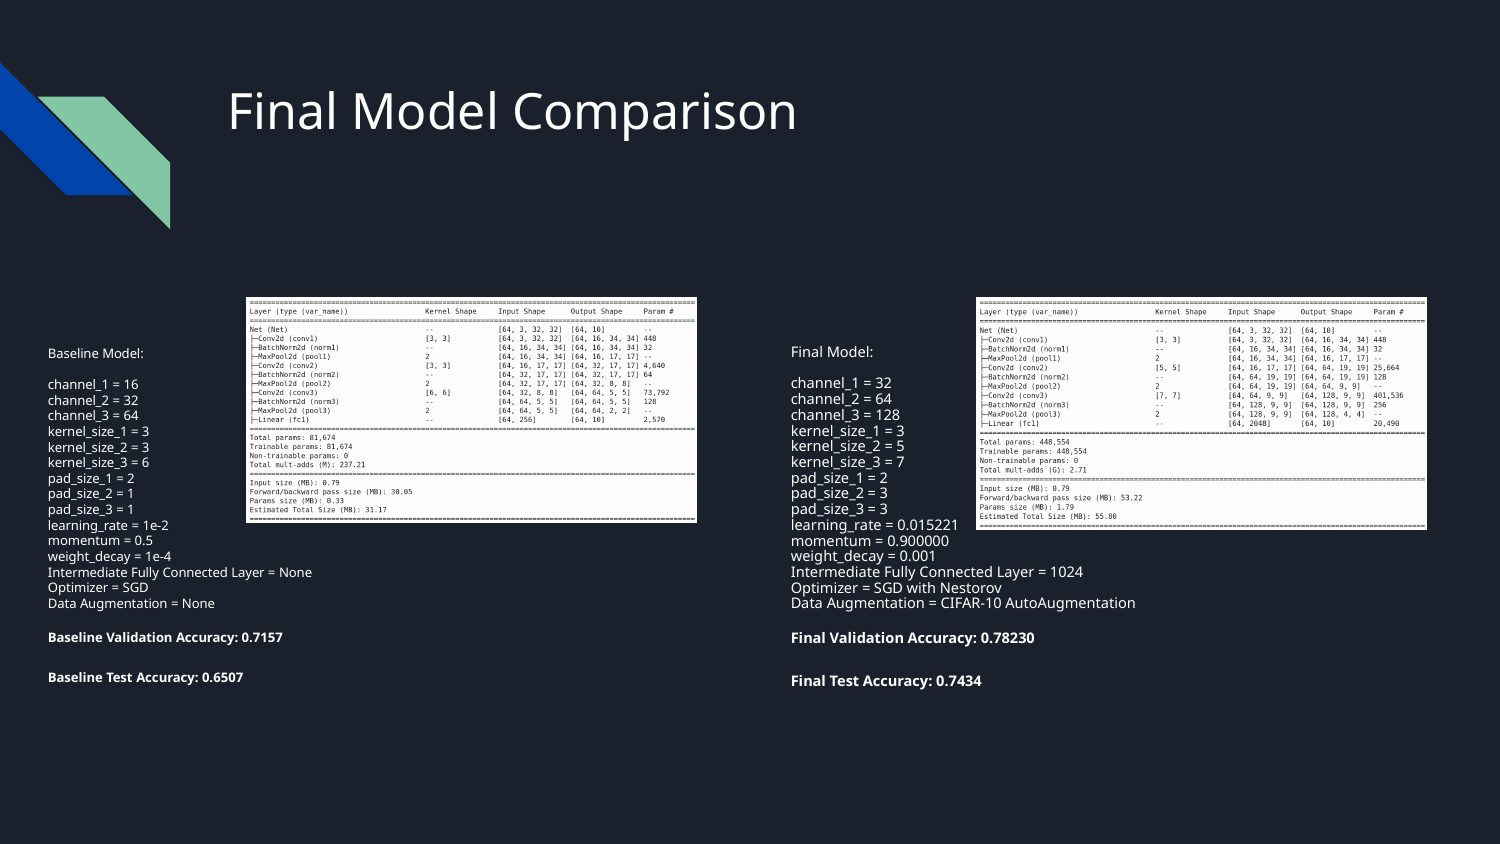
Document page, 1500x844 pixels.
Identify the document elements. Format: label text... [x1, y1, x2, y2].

list Baseline Model: channel_1 = 16 channel_2 = 32 channel_3 = 64 kernel_size_1 = 3 kernel_size_2 = 3 kernel_size_3 = 6 pad_size_1 = 2 pad_size_2 = 1 pad_size_3 = 1 learning_rate = 1e-2 momentum = 0.5 weight_decay = 1e-4 Intermediate Fully Connected Layer = None Optimizer = SGD Data Augmentation = None Baseline Validation Accuracy: 0.7157 Baseline Test Accuracy: 0.6507 [32, 330, 788, 701]
title Final Model Comparison [212, 64, 1368, 215]
picture [246, 297, 697, 524]
list Final Model: channel_1 = 32 channel_2 = 64 channel_3 = 128 kernel_size_1 = 3 kernel_size_2 = 5 kernel_size_3 = 7 pad_size_1 = 2 pad_size_2 = 3 pad_size_3 = 3 learning_rate = 0.015221 momentum = 0.900000 weight_decay = 0.001 Intermediate Fully Connected Layer = 1024 Optimizer = SGD with Nestorov Data Augmentation = CIFAR-10 AutoAugmentation Final Validation Accuracy: 0.78230 Final Test Accuracy: 0.7434 [788, 330, 1480, 701]
picture [976, 297, 1427, 530]
